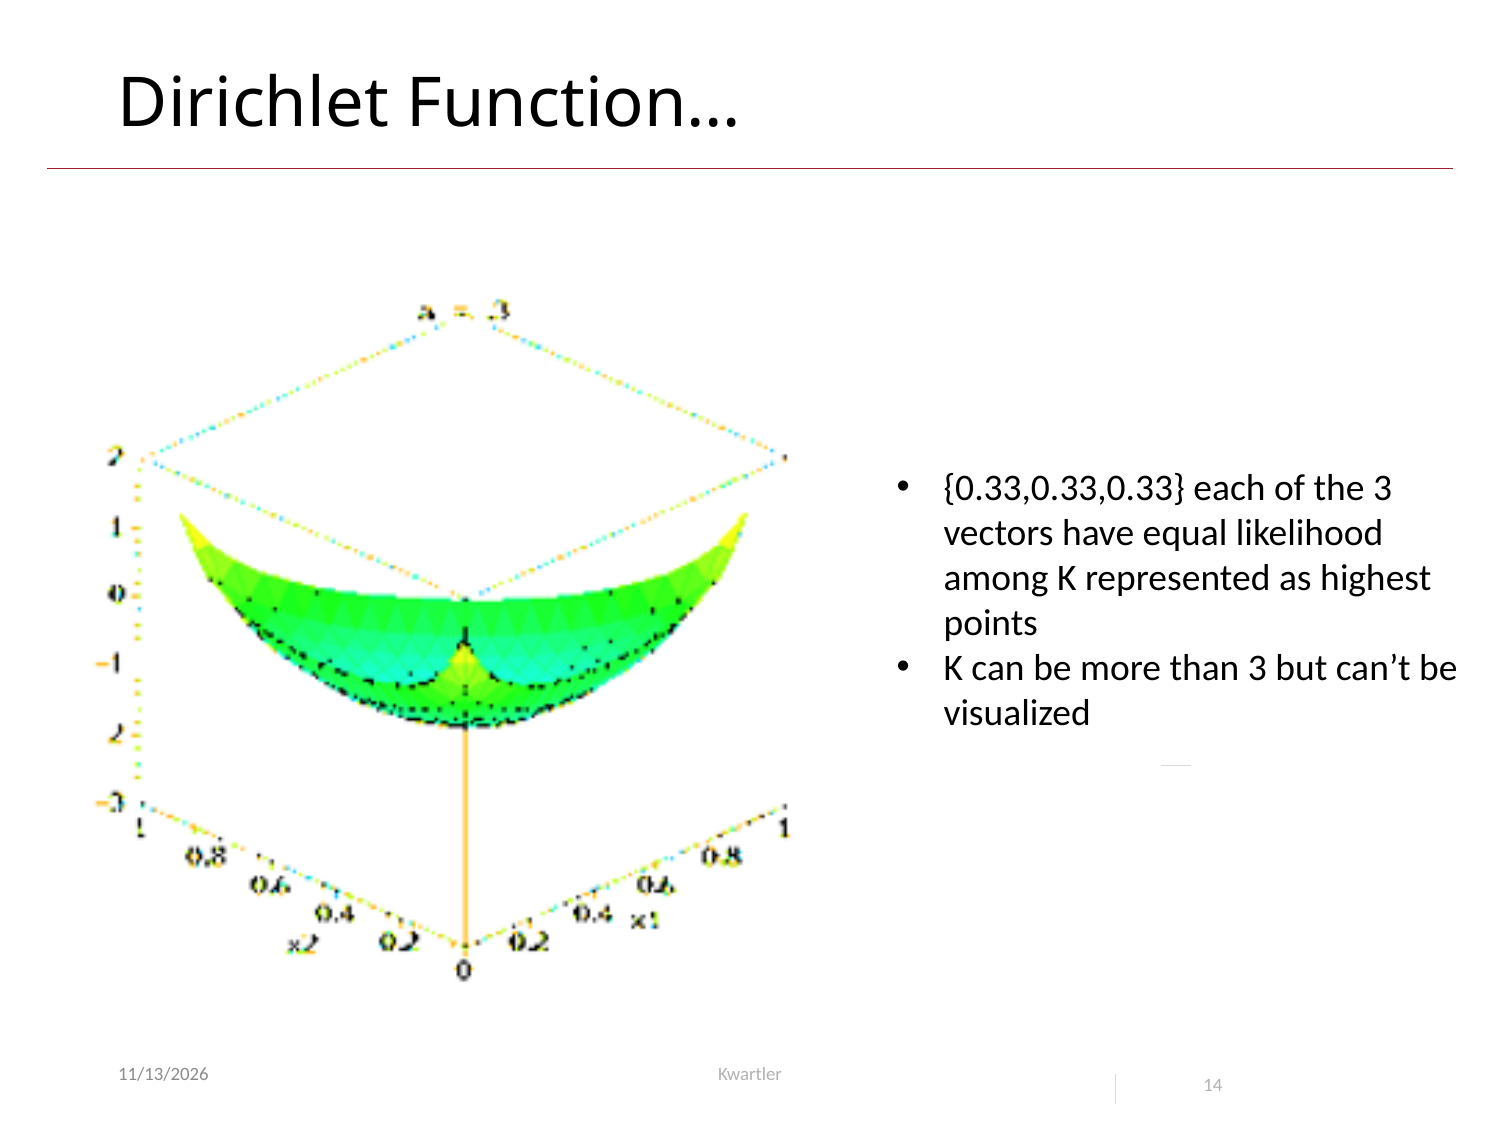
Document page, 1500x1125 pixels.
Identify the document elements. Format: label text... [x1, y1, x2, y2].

footer Kwartler [496, 1042, 1004, 1103]
picture [28, 256, 882, 1021]
title Dirichlet Function… [103, 59, 1397, 157]
slide_number 14 [1188, 1042, 1330, 1103]
text_box {0.33,0.33,0.33} each of the 3 vectors have equal likelihood among K represented as highest points K can be more than 3 but can’t be visualized [882, 455, 1476, 741]
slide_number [103, 1042, 441, 1103]
